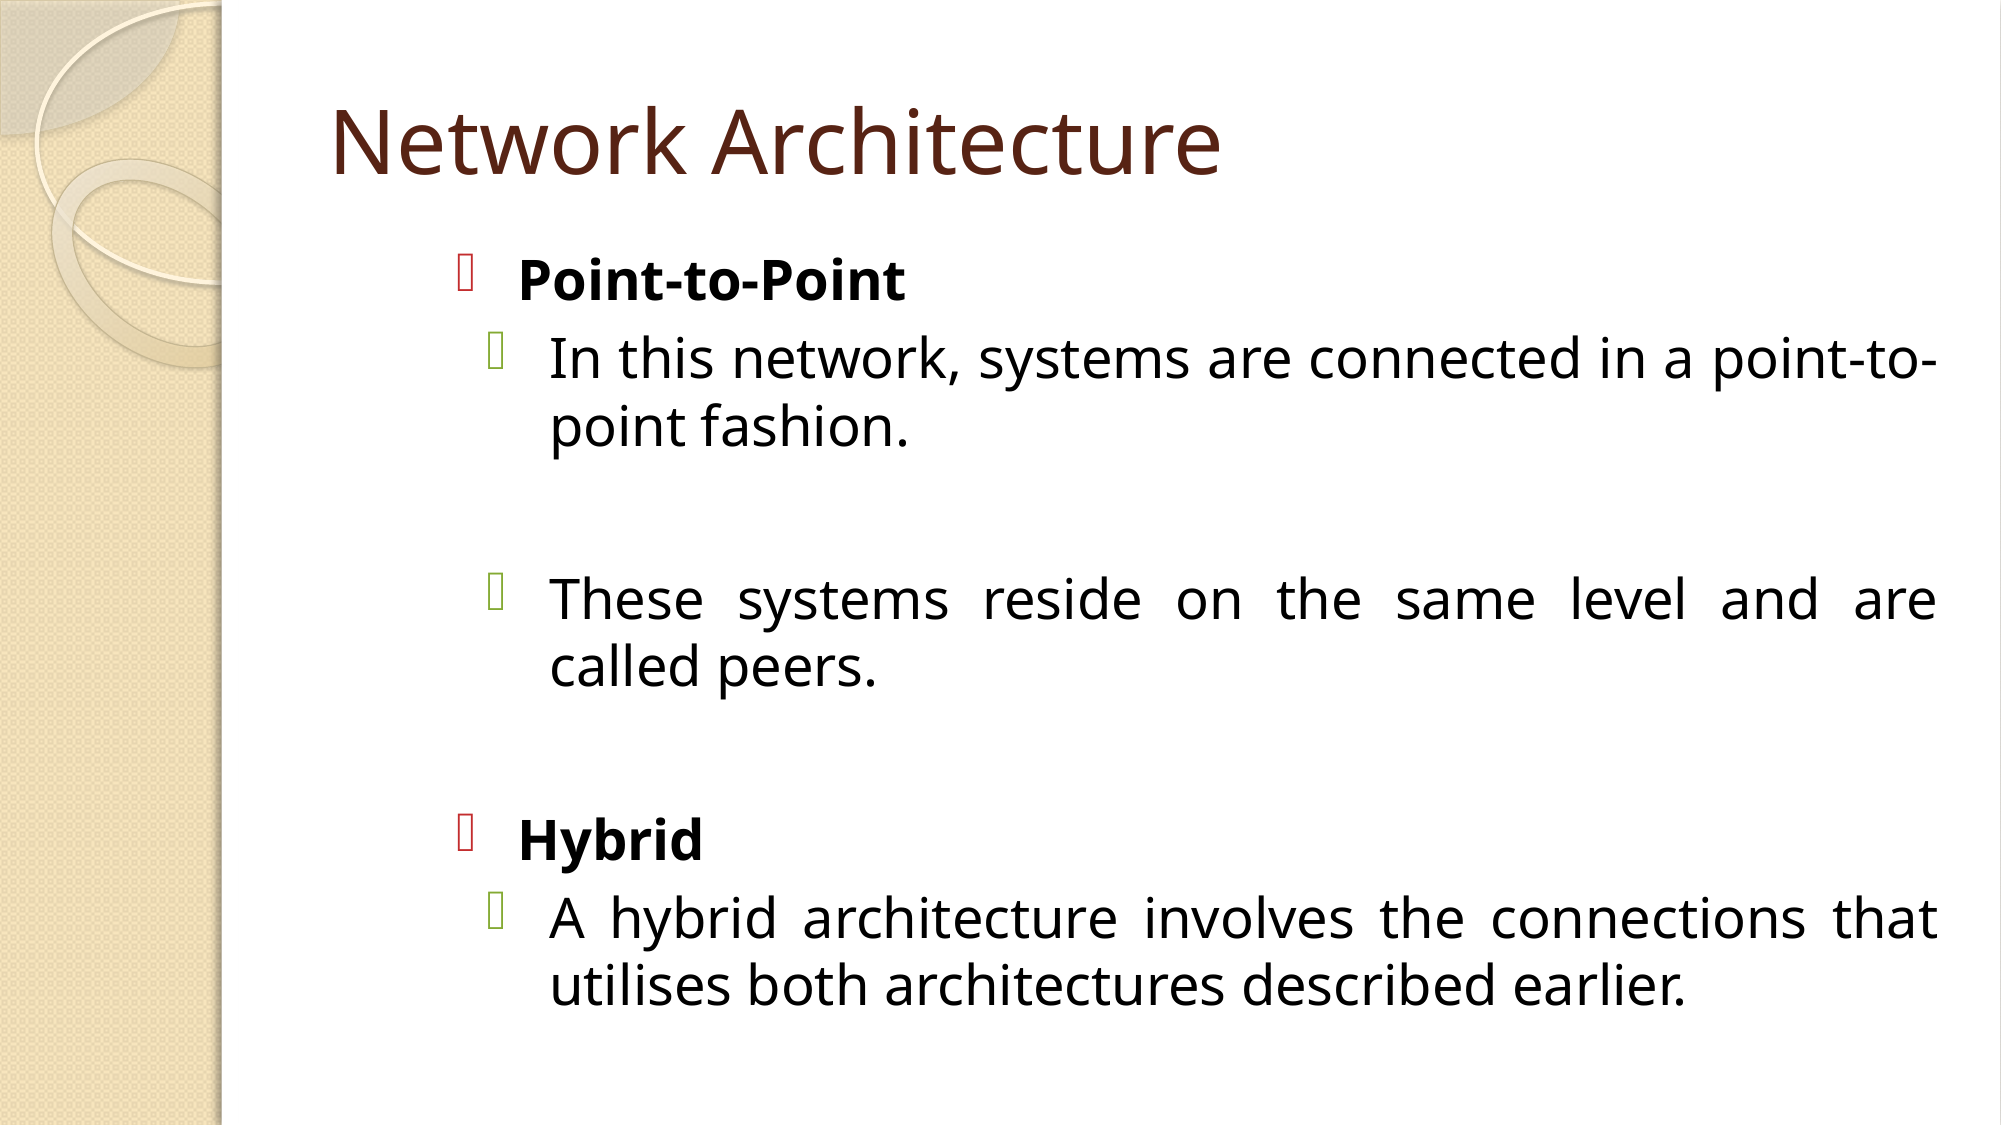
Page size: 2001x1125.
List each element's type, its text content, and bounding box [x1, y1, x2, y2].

list Point-to-Point In this network, systems are connected in a point-to-point fashion. These systems reside on the same level and are called peers. Hybrid A hybrid architecture involves the connections that utilises both architectures described earlier. [313, 237, 1954, 1025]
title Network Architecture [313, 45, 1954, 233]
